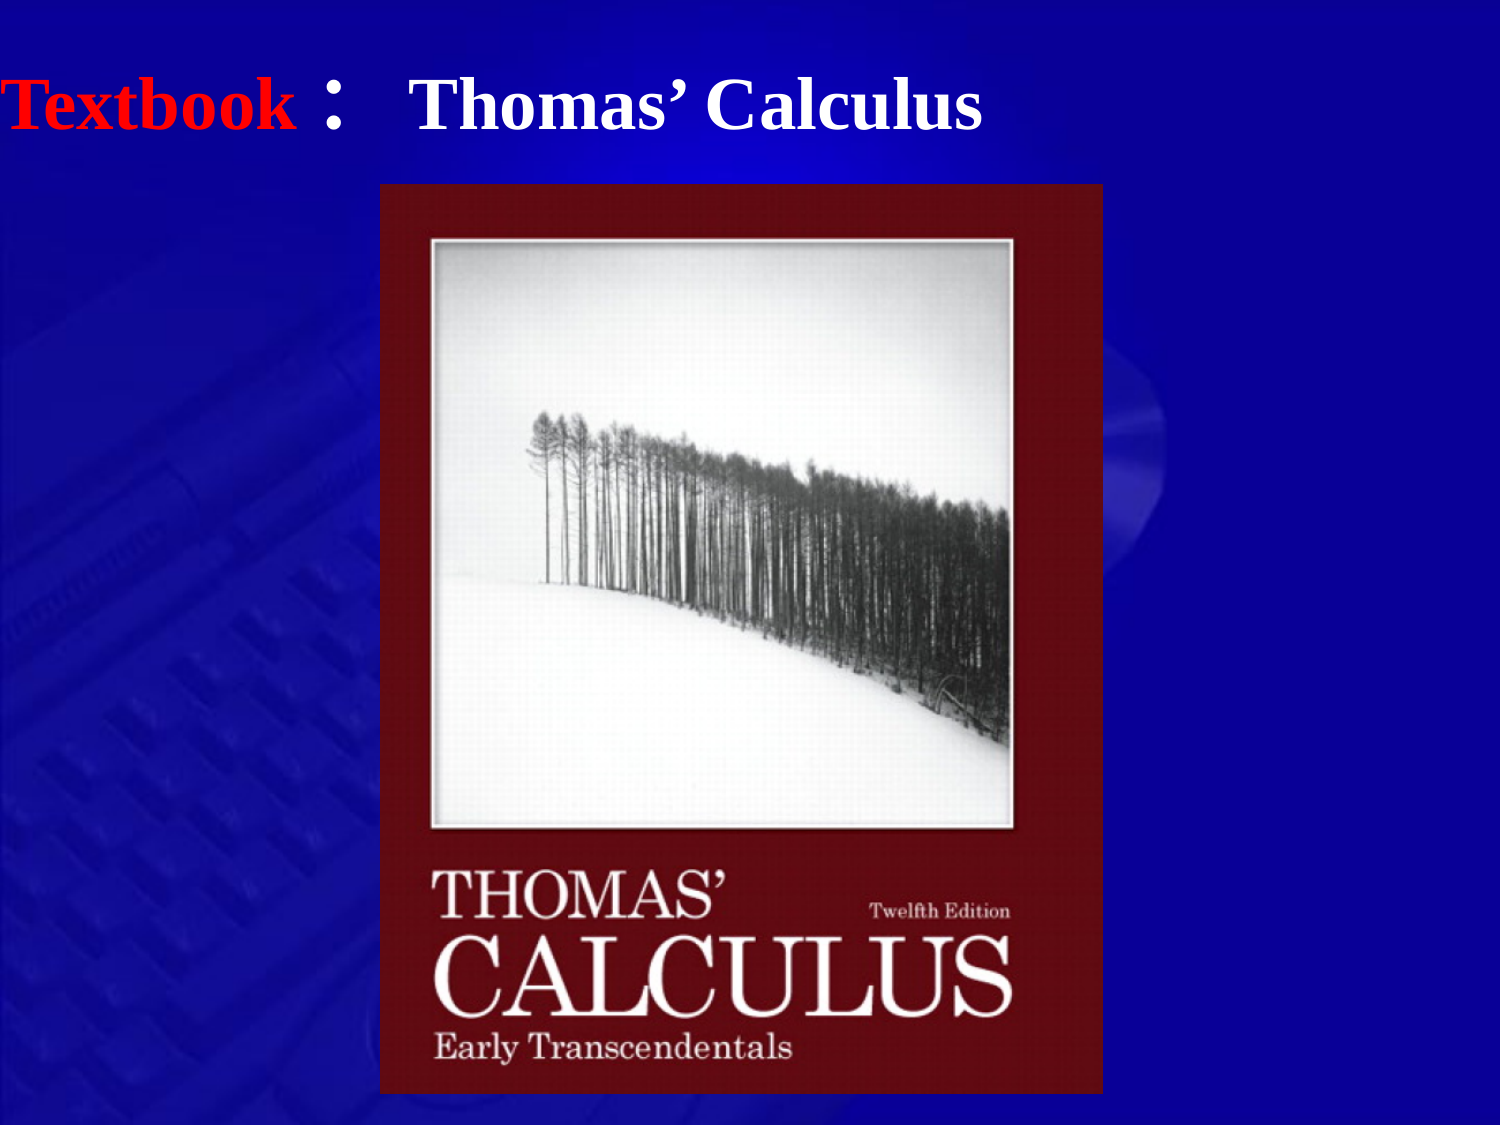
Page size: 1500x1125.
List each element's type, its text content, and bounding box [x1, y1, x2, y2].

text_box Textbook：Thomas’ Calculus [0, 54, 1483, 145]
picture [0, 0, 1500, 1125]
